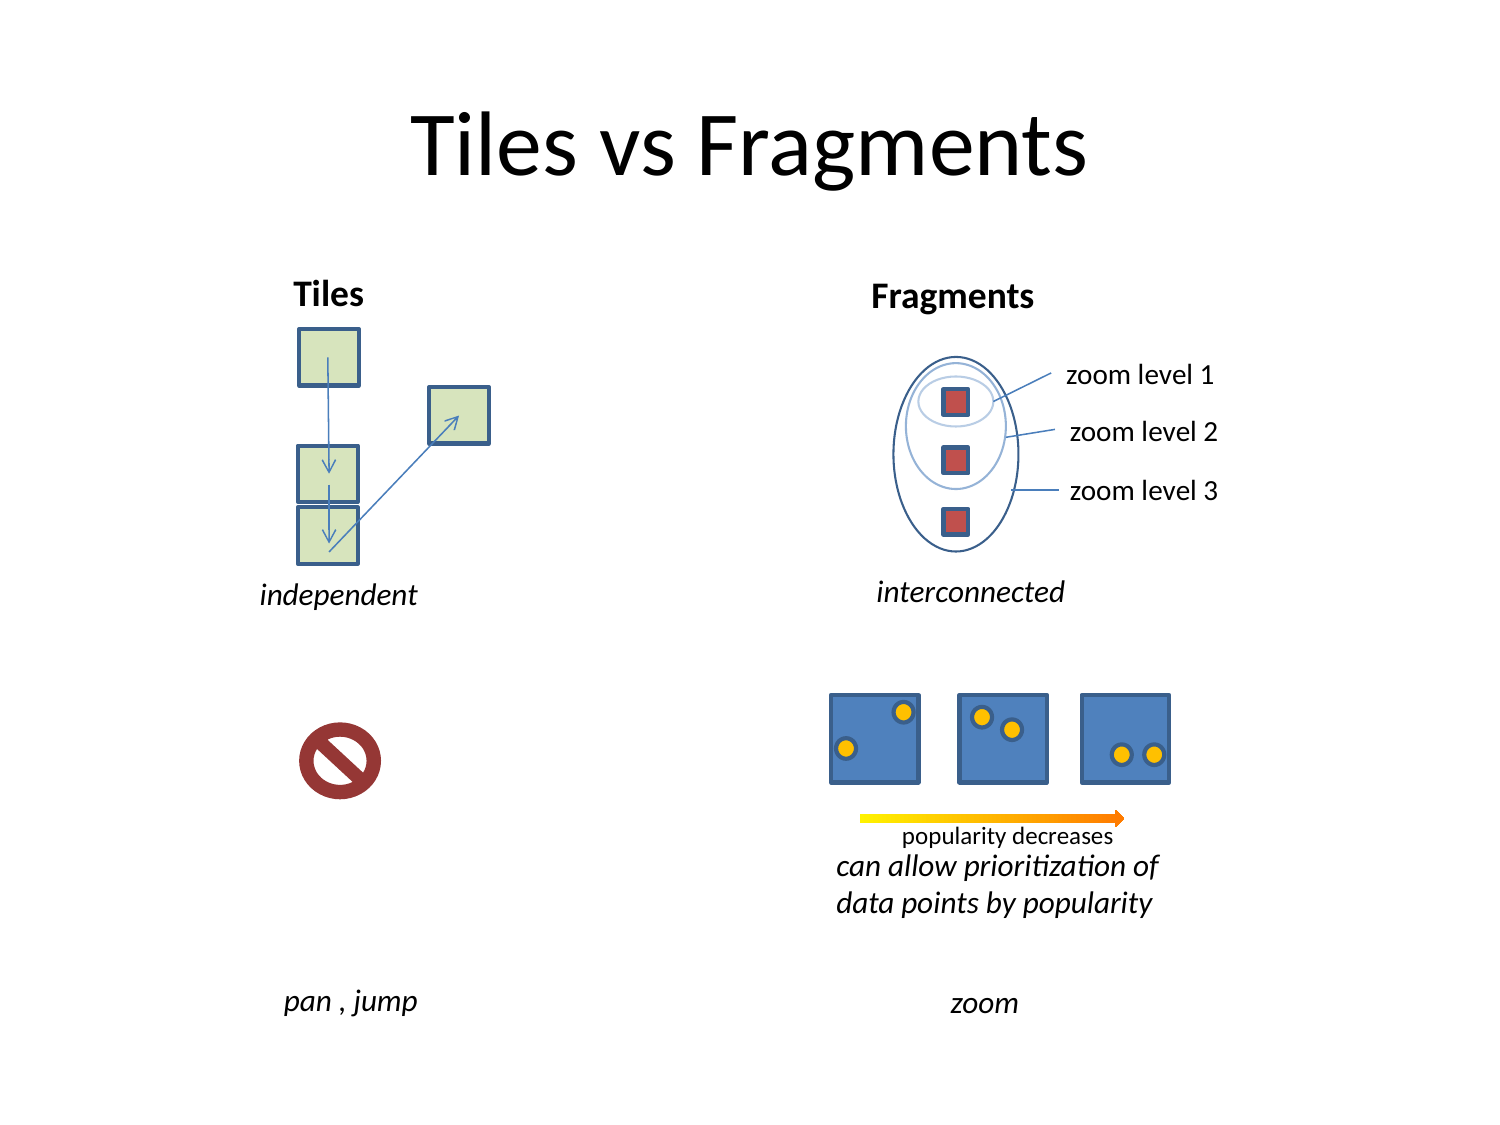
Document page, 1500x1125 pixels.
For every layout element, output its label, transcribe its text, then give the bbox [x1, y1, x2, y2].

text_box [1109, 742, 1134, 768]
text_box zoom level 1 [1051, 348, 1230, 398]
text_box zoom level 3 [1054, 463, 1234, 514]
text_box Tiles [278, 261, 380, 322]
text_box pan , jump [269, 972, 433, 1025]
title Tiles vs Fragments [75, 45, 1425, 200]
text_box [297, 720, 384, 802]
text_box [993, 373, 1051, 402]
text_box [829, 693, 921, 785]
text_box zoom level 2 [1054, 404, 1234, 455]
list [24, 200, 1488, 1075]
text_box [297, 327, 361, 388]
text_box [328, 415, 460, 553]
text_box [1142, 742, 1167, 768]
text_box zoom [935, 975, 1035, 1028]
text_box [1005, 429, 1055, 438]
text_box [857, 807, 1121, 825]
text_box interconnected [861, 563, 1081, 616]
text_box [833, 736, 859, 761]
text_box [1080, 693, 1171, 785]
text_box [891, 699, 916, 725]
text_box [296, 444, 323, 504]
text_box independent [244, 567, 434, 620]
text_box [969, 704, 995, 730]
text_box [427, 385, 491, 446]
text_box [891, 354, 1021, 554]
text_box popularity decreases [887, 812, 1135, 857]
text_box can allow prioritization of data points by popularity [821, 837, 1229, 928]
text_box [296, 505, 360, 566]
text_box Fragments [856, 264, 1050, 324]
text_box [999, 717, 1025, 743]
text_box [957, 693, 1049, 785]
text_box 0.09 [323, 388, 327, 444]
